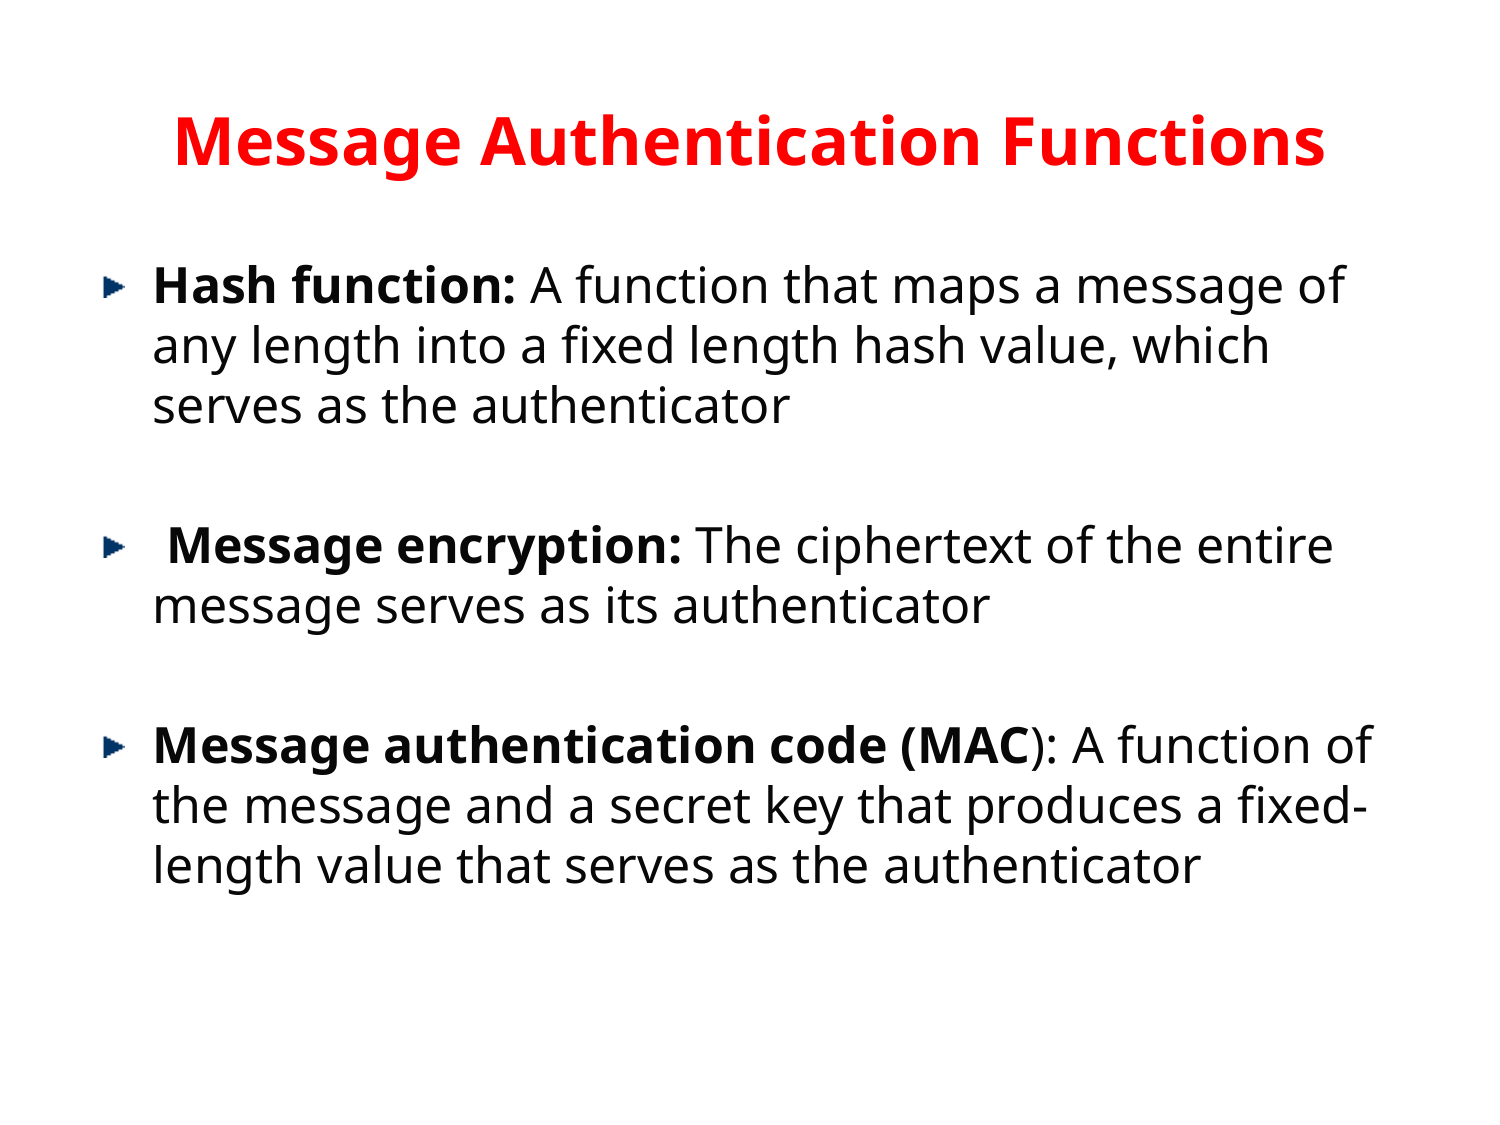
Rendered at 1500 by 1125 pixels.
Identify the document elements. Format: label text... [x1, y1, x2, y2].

text_box Hash function: A function that maps a message of any length into a fixed length hash value, which serves as the authenticator Message encryption: The ciphertext of the entire message serves as its authenticator Message authentication code (MAC): A function of the message and a secret key that produces a fixed-length value that serves as the authenticator [81, 246, 1432, 977]
picture [96, 529, 125, 558]
title Message Authentication Functions [74, 44, 1426, 233]
picture [96, 729, 125, 758]
picture [96, 269, 125, 298]
